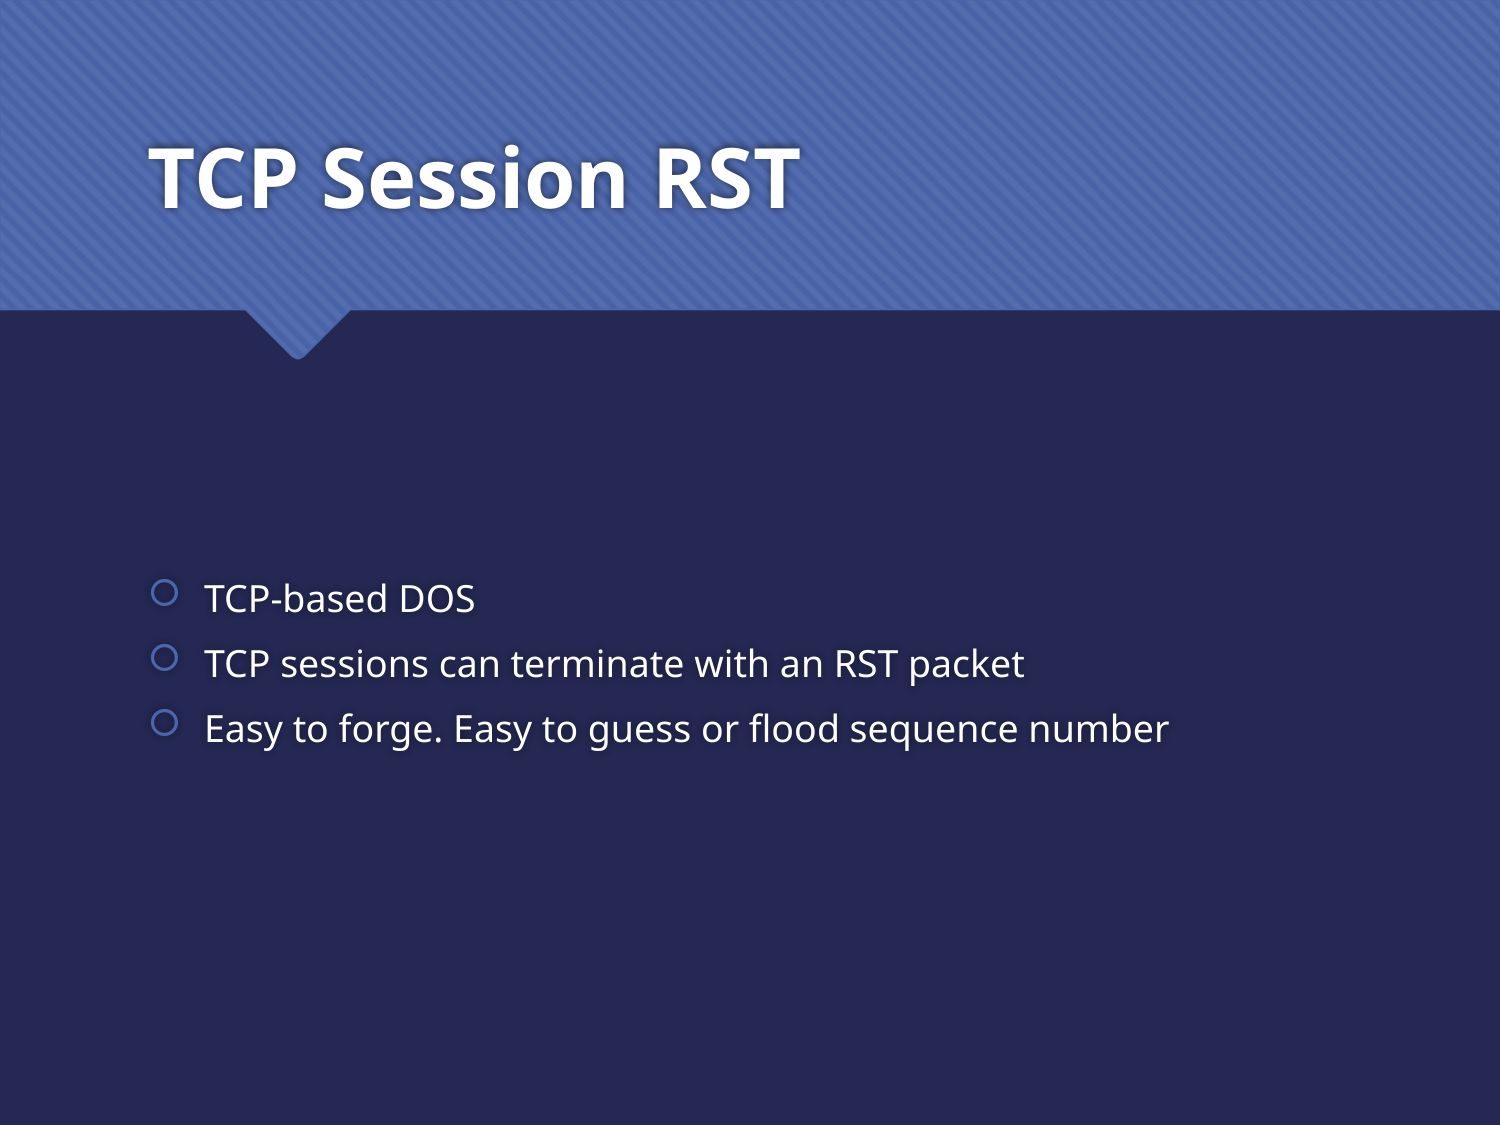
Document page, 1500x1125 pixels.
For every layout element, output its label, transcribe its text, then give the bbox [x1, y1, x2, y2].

list TCP-based DOS TCP sessions can terminate with an RST packet Easy to forge. Easy to guess or flood sequence number [132, 364, 1368, 962]
title TCP Session RST [132, 73, 1368, 233]
